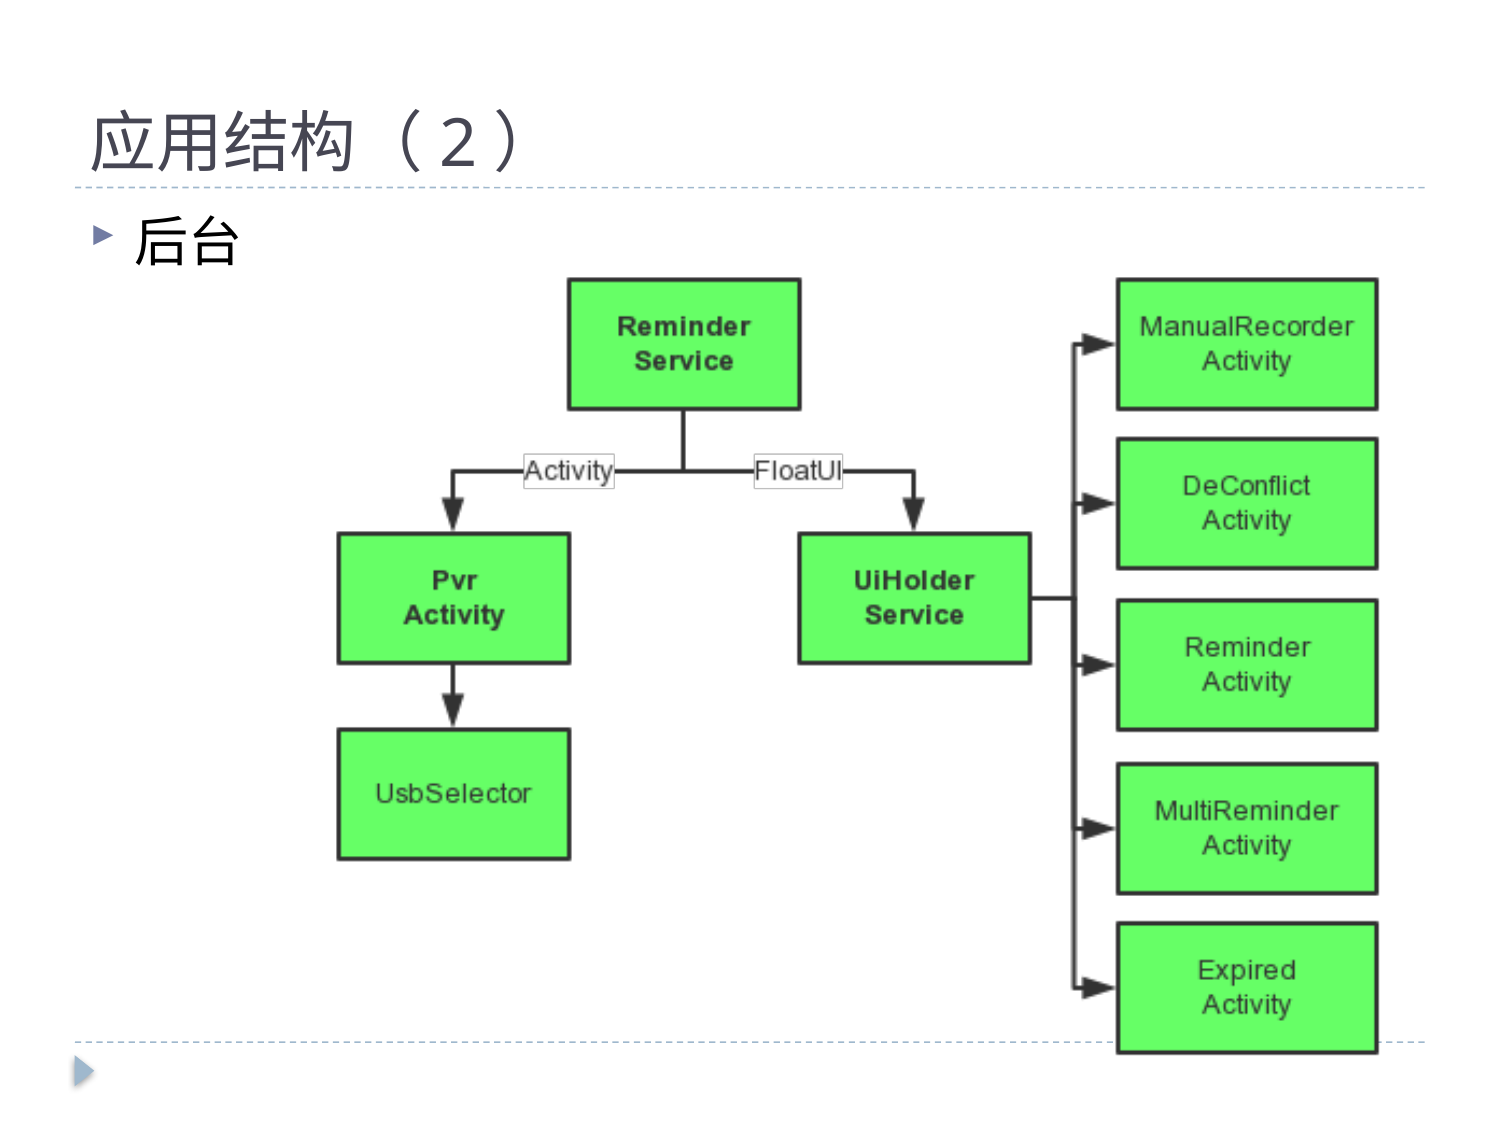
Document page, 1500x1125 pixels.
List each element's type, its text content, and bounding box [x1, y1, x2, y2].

picture [235, 176, 1447, 1123]
list 后台 [75, 200, 230, 1010]
title 应用结构（2） [75, 24, 1425, 188]
